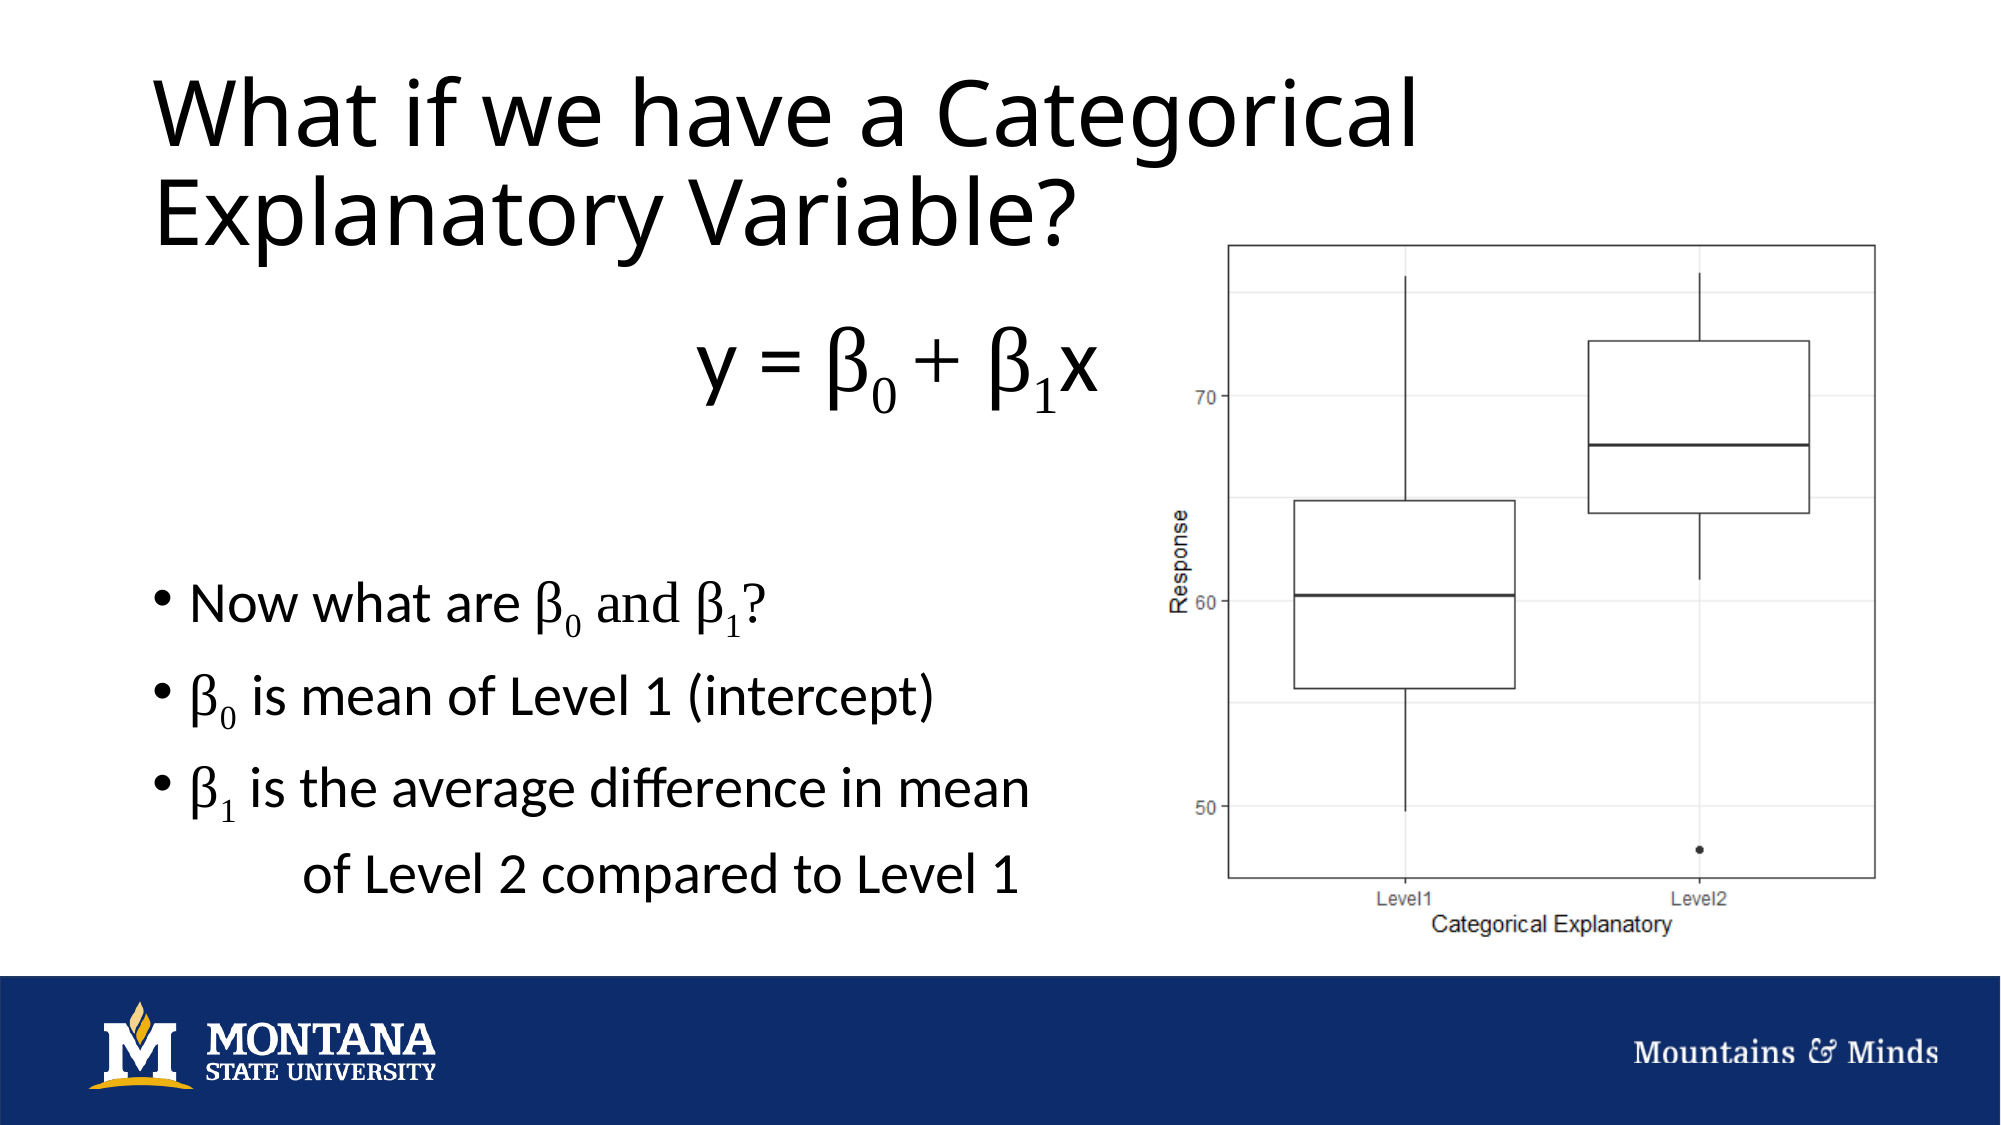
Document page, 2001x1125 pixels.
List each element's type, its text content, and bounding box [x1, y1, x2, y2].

list Now what are β0 and β1? β0 is mean of Level 1 (intercept) β1 is the average difference in mean of Level 2 compared to Level 1 [137, 299, 1863, 1014]
picture [1156, 234, 1887, 948]
text_box y = β0 + β1x [695, 299, 1156, 425]
title What if we have a Categorical Explanatory Variable? [137, 59, 1863, 278]
